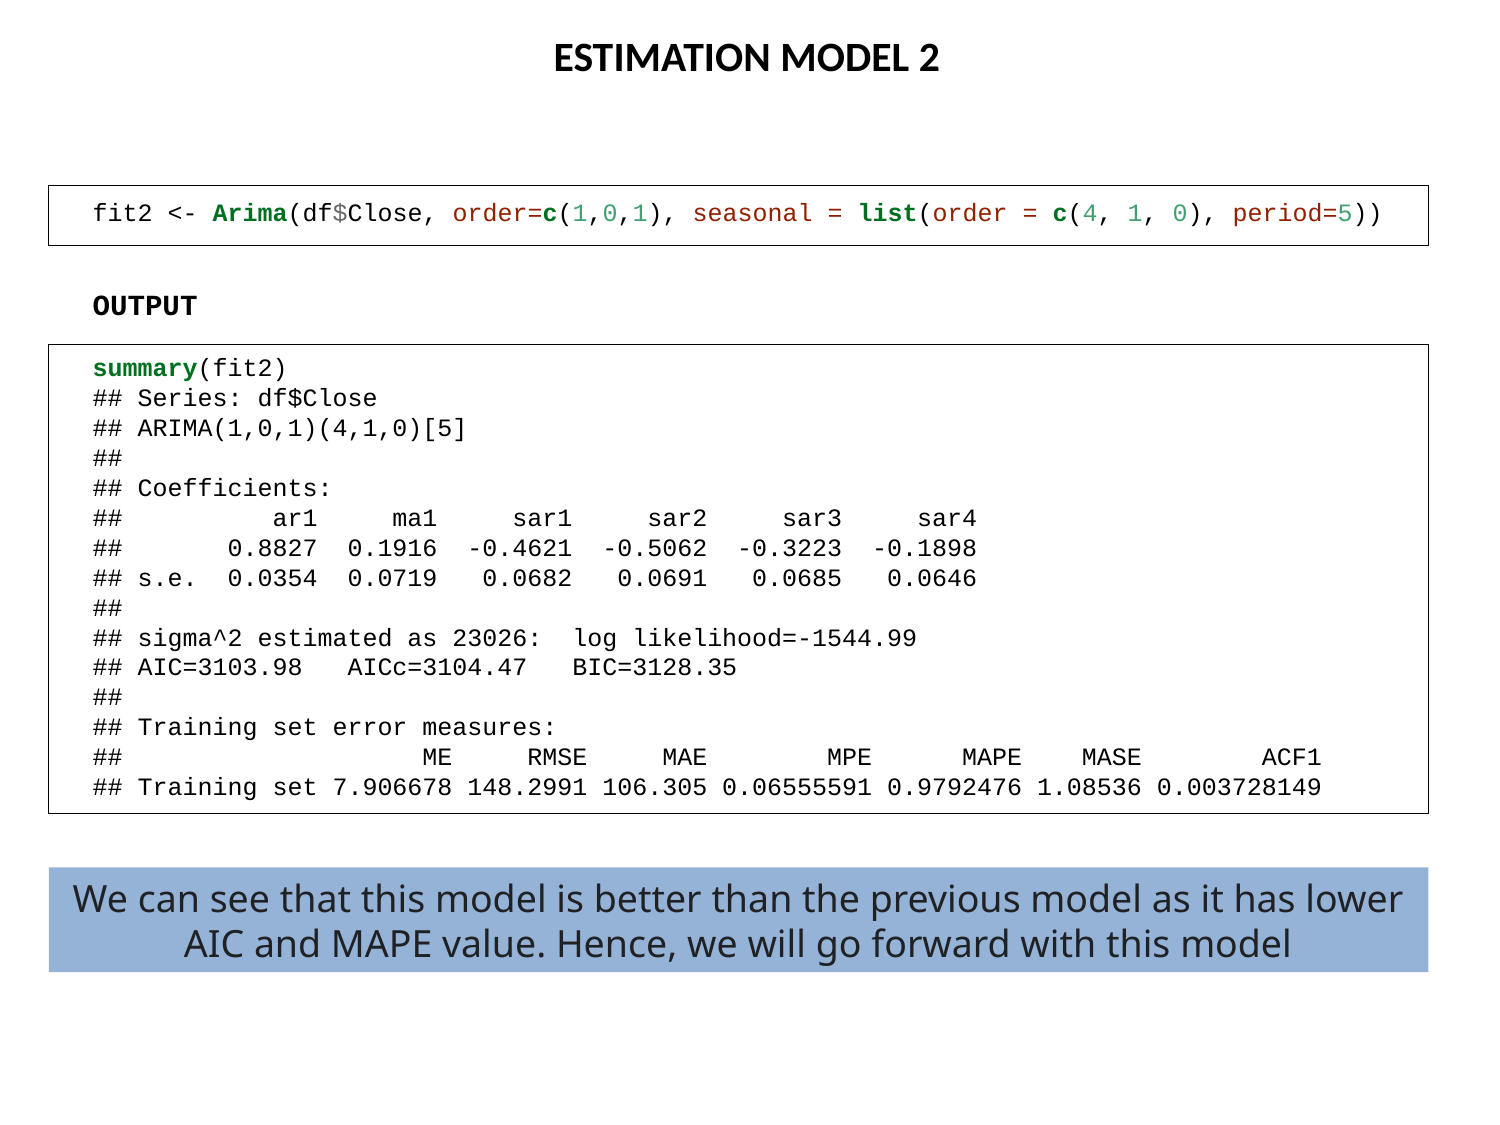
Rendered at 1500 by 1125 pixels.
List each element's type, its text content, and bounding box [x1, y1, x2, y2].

text_box ESTIMATION MODEL 2 [538, 22, 1298, 87]
text_box fit2 <- Arima(df$Close, order=c(1,0,1), seasonal = list(order = c(4, 1, 0), period=5)) OUTPUT summary(fit2) ## Series: df$Close ## ARIMA(1,0,1)(4,1,0)[5] ## ## Coefficients: ## ar1 ma1 sar1 sar2 sar3 sar4 ## 0.8827 0.1916 -0.4621 -0.5062 -0.3223 -0.1898 ## s.e. 0.0354 0.0719 0.0682 0.0691 0.0685 0.0646 ## ## sigma^2 estimated as 23026: log likelihood=-1544.99 ## AIC=3103.98 AICc=3104.47 BIC=3128.35 ## ## Training set error measures: ## ME RMSE MAE MPE MAPE MASE ACF1 ## Training set 7.906678 148.2991 106.305 0.06555591 0.9792476 1.08536 0.003728149 [0, 189, 1456, 808]
text_box We can see that this model is better than the previous model as it has lower AIC and MAPE value. Hence, we will go forward with this model [48, 867, 1429, 973]
text_box [48, 344, 1429, 814]
text_box [48, 185, 1429, 246]
